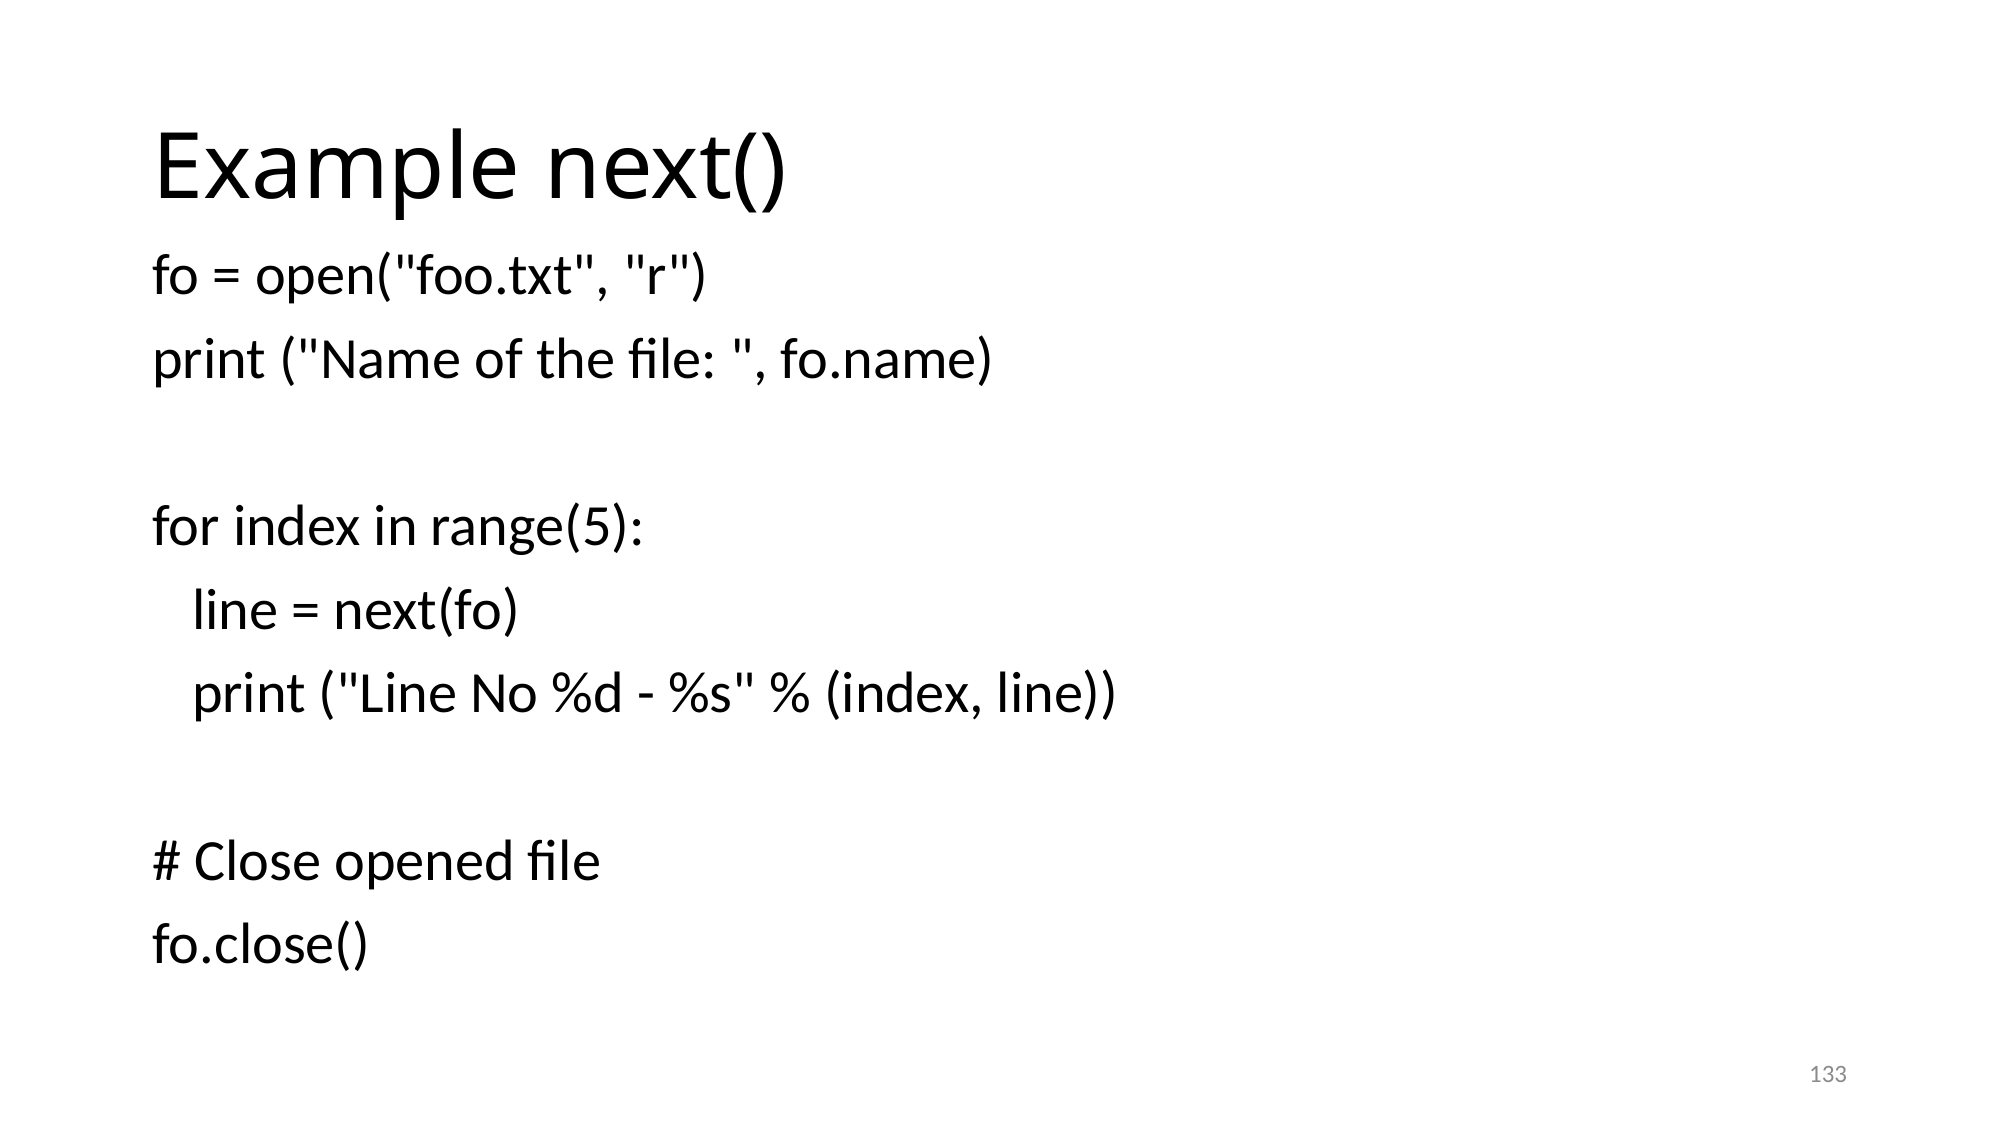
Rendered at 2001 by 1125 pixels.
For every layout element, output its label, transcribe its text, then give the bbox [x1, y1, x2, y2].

slide_number 133 [1412, 1042, 1863, 1103]
list fo = open("foo.txt", "r") print ("Name of the file: ", fo.name) for index in range(5): line = next(fo) print ("Line No %d - %s" % (index, line)) # Close opened file fo.close() [137, 236, 1863, 1014]
title Example next() [137, 59, 1863, 236]
